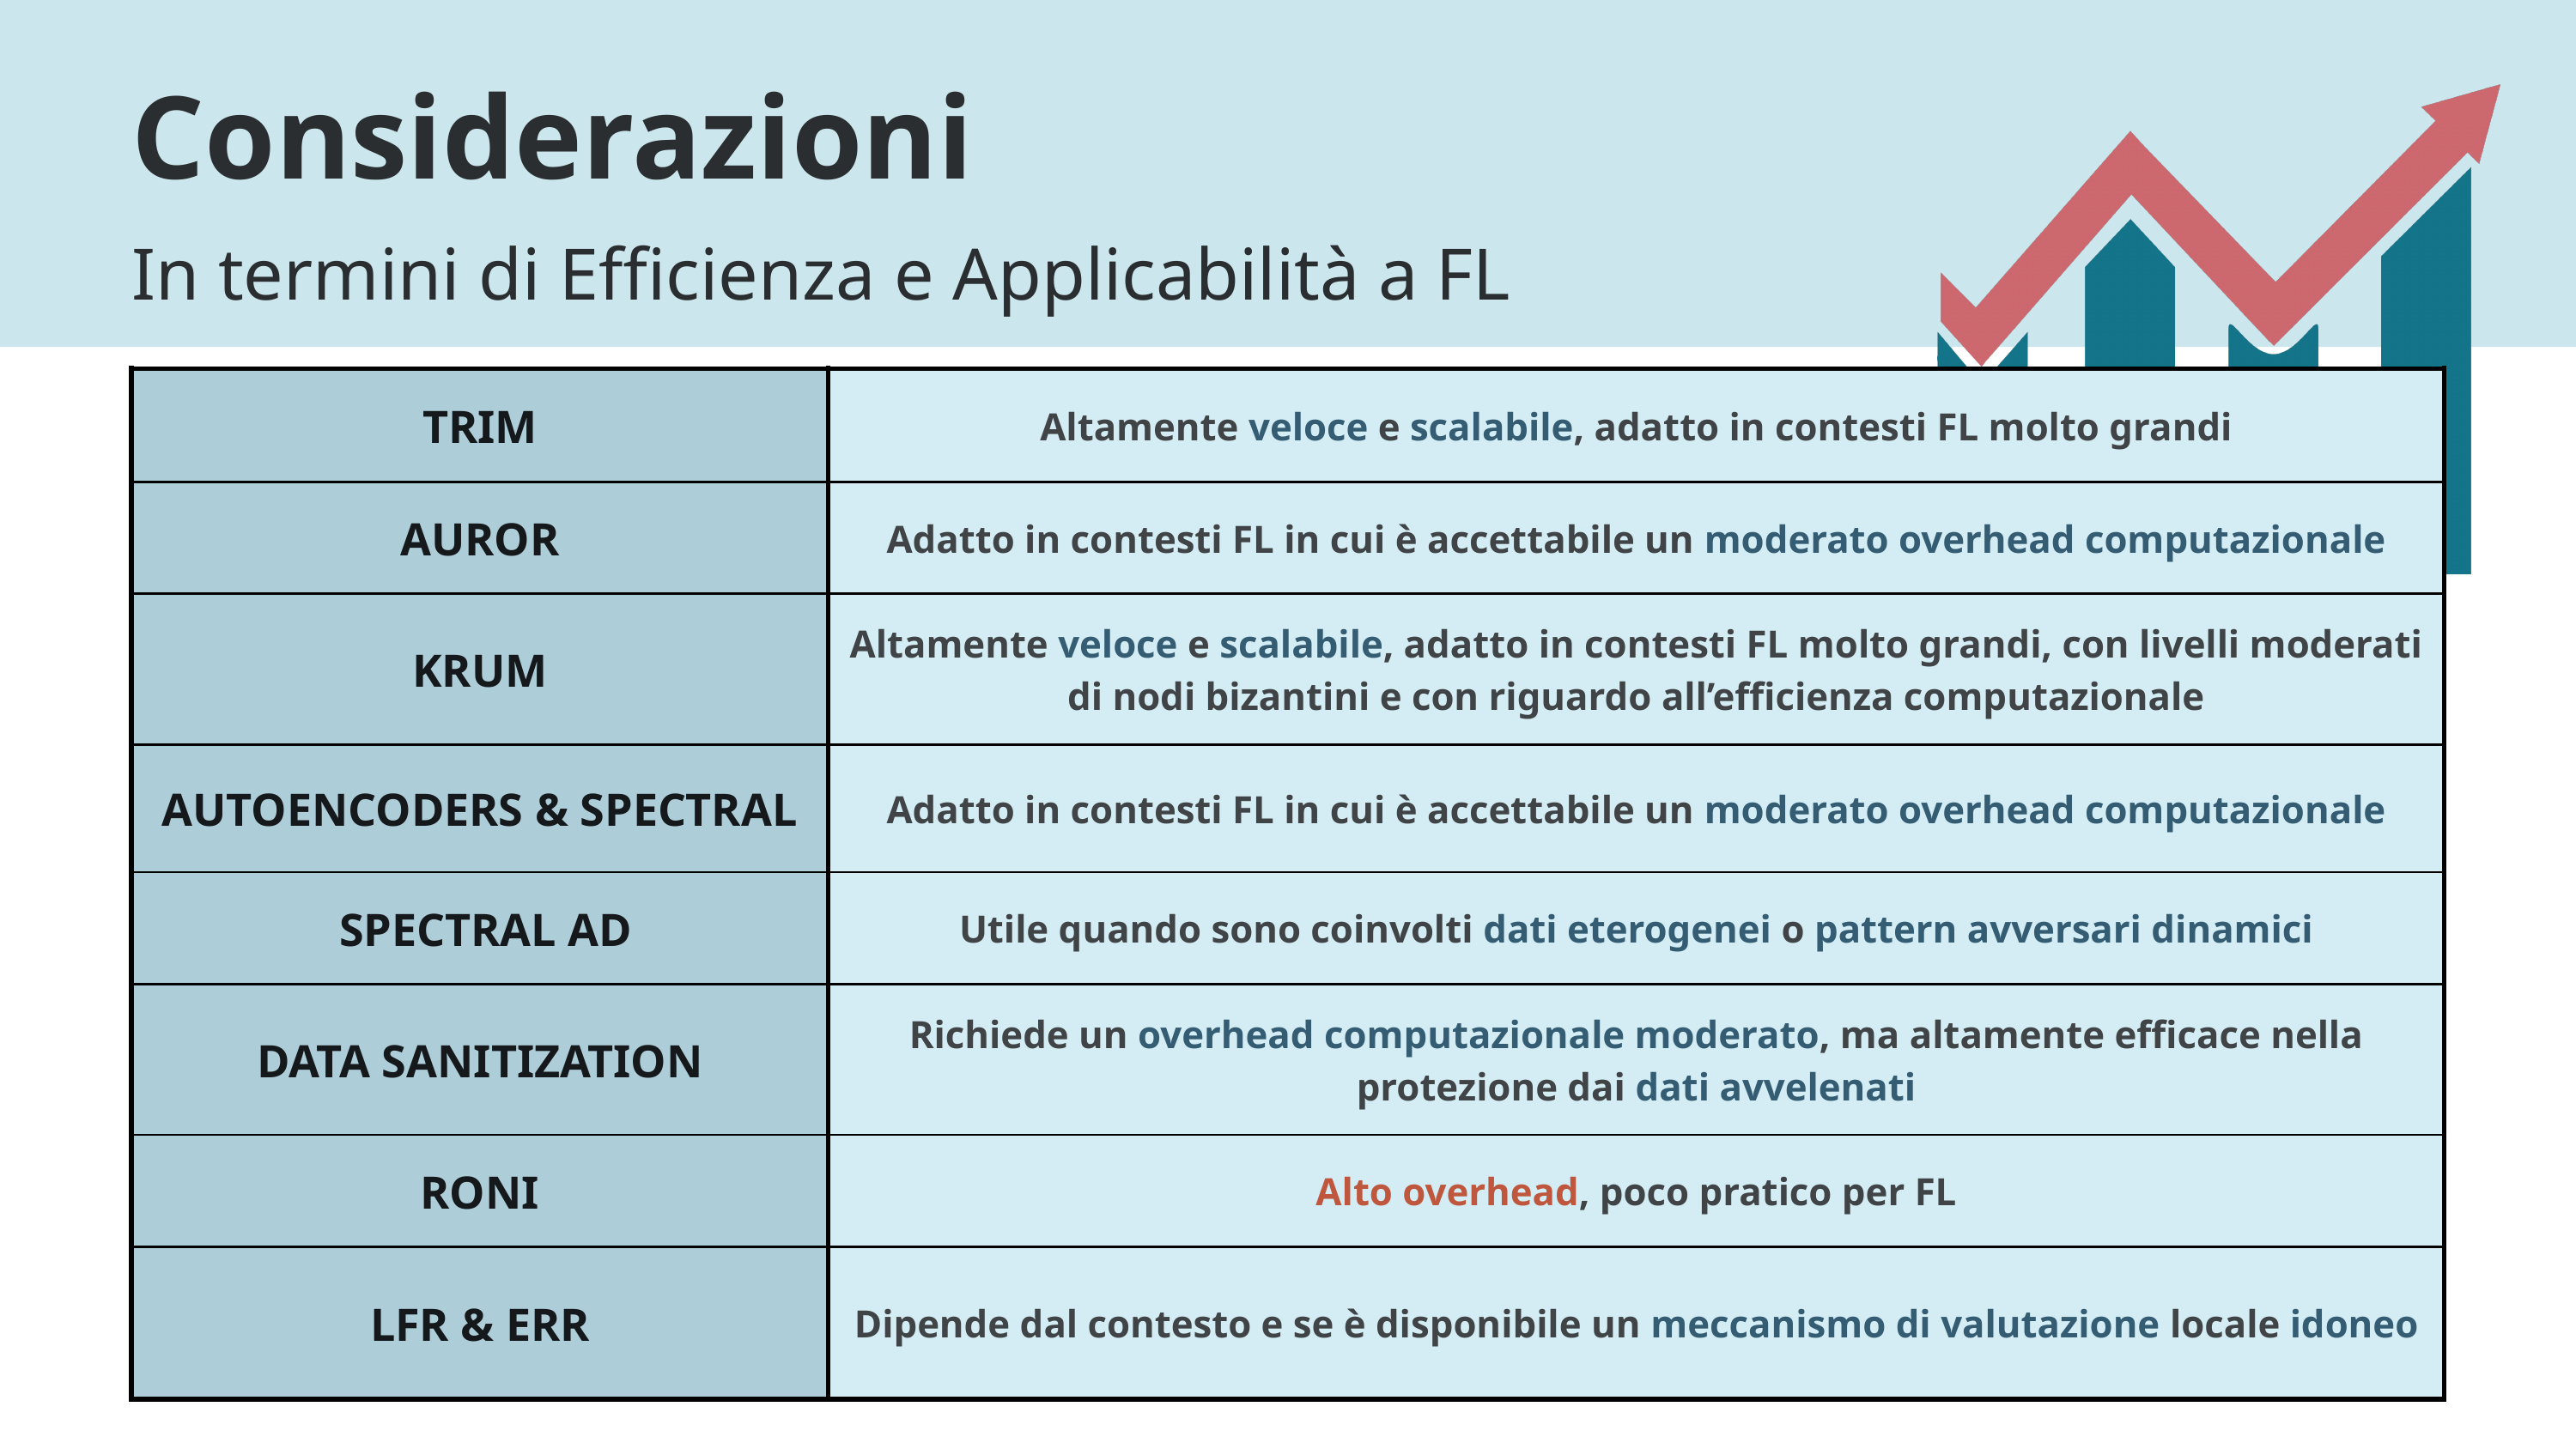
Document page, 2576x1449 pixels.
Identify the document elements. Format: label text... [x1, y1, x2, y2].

table_cell AUROR [134, 483, 826, 592]
text_box [1937, 84, 2501, 574]
table_cell Richiede un overhead computazionale moderato, ma altamente efficace nella protezione dai dati avvelenati [830, 985, 2442, 1134]
table_cell KRUM [134, 595, 826, 743]
table_cell Alto overhead, poco pratico per FL [830, 1136, 2442, 1246]
table_cell RONI [134, 1136, 826, 1246]
text_box [0, 0, 2576, 348]
table_cell Dipende dal contesto e se è disponibile un meccanismo di valutazione locale idoneo [830, 1248, 2442, 1397]
table_cell LFR & ERR [134, 1248, 826, 1397]
text_box Considerazioni [131, 64, 2056, 203]
table_cell Adatto in contesti FL in cui è accettabile un moderato overhead computazionale [830, 746, 2442, 871]
table_cell Utile quando sono coinvolti dati eterogenei o pattern avversari dinamici [830, 873, 2442, 983]
table_cell SPECTRAL AD [134, 873, 826, 983]
table_cell AUTOENCODERS & SPECTRAL [134, 746, 826, 871]
text_box In termini di Efficienza e Applicabilità a FL [131, 215, 2091, 315]
table_header Altamente veloce e scalabile, adatto in contesti FL molto grandi [830, 371, 2442, 481]
table_cell DATA SANITIZATION [134, 985, 826, 1134]
table_cell Adatto in contesti FL in cui è accettabile un moderato overhead computazionale [830, 483, 2442, 592]
table_cell Altamente veloce e scalabile, adatto in contesti FL molto grandi, con livelli moderati di nodi bizantini e con riguardo all’efficienza computazionale [830, 595, 2442, 743]
table_header TRIM [134, 371, 826, 481]
